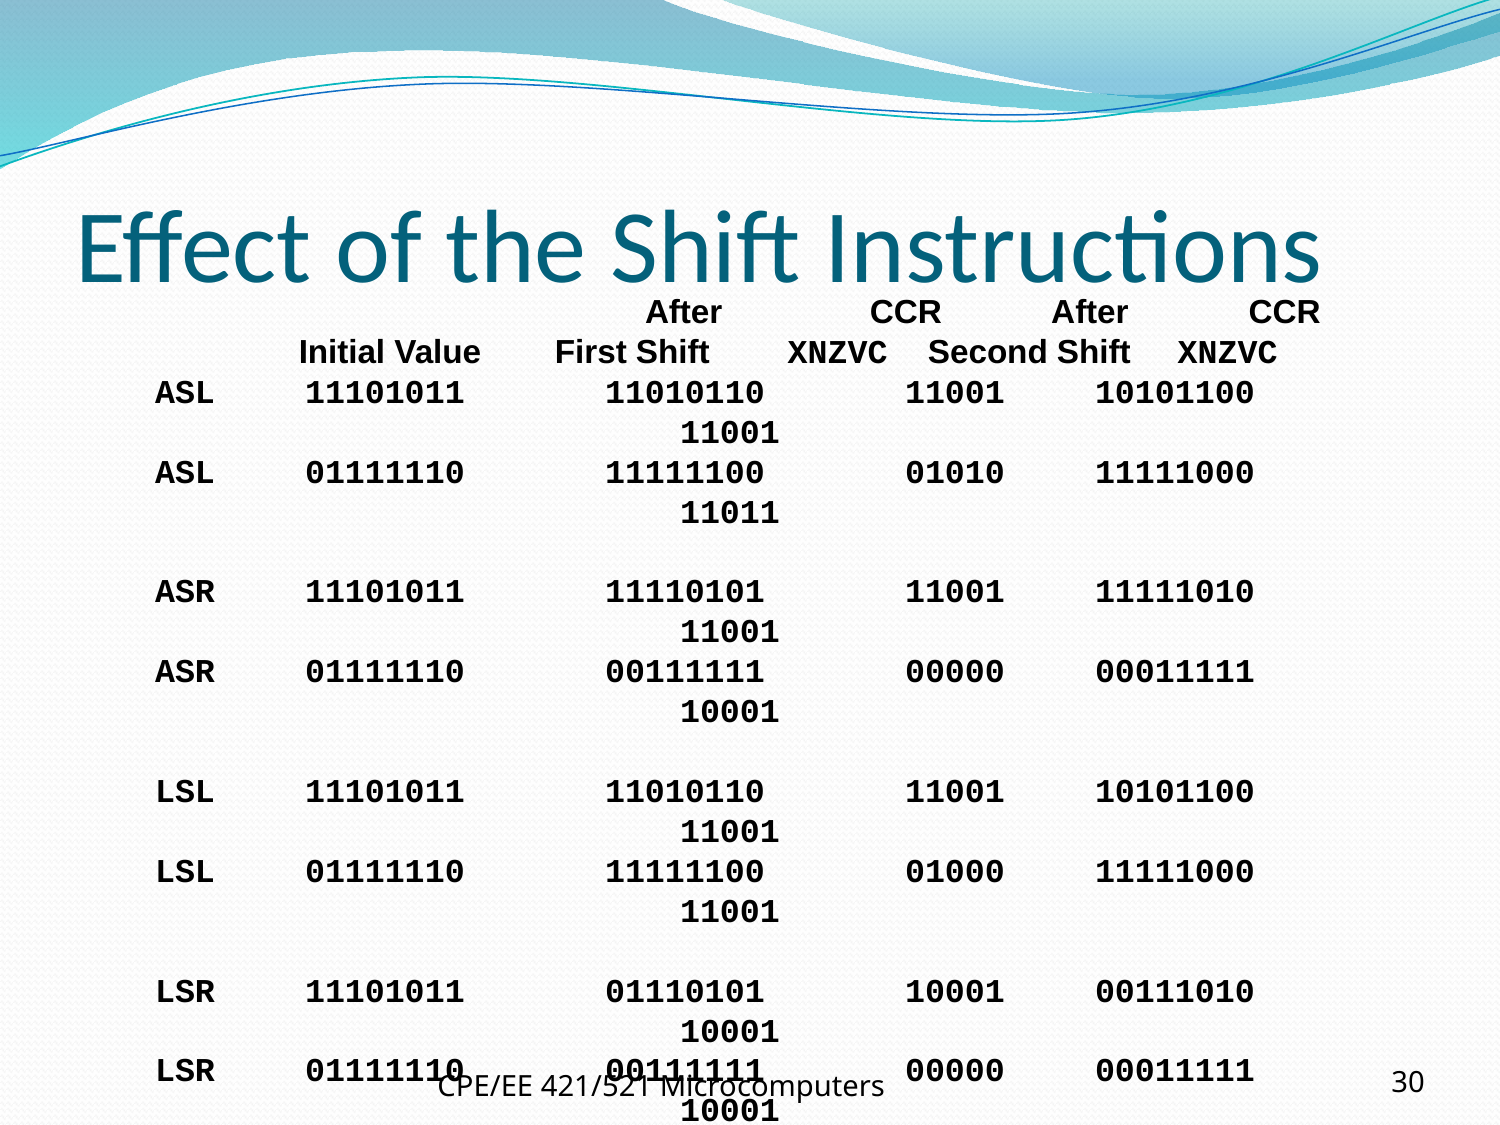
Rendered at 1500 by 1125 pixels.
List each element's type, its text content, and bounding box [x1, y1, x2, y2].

title Effect of the Shift Instructions [75, 115, 1438, 303]
slide_number 30 [1402, 1042, 1425, 1103]
text_box After CCR After CCR Initial Value First Shift XNZVC Second Shift XNZVC ASL 11101011 11010110 11001 10101100 11001 ASL 01111110 11111100 01010 11111000 11011 ASR 11101011 11110101 11001 11111010 11001 ASR 01111110 00111111 00000 00011111 10001 LSL 11101011 11010110 11001 10101100 11001 LSL 01111110 11111100 01000 11111000 11001 LSR 11101011 01110101 10001 00111010 10001 LSR 01111110 00111111 00000 00011111 10001 ROL 11101011 11010111 ?1001 10101111 ?1001 ROL 01111110 11111100 ?1000 11111001 ?1001 ROR 11101011 11110101 ?1001 11111010 ?1001 ROR 01111110 00111111 ?0000 10011111 ?1001 [108, 282, 1402, 1125]
